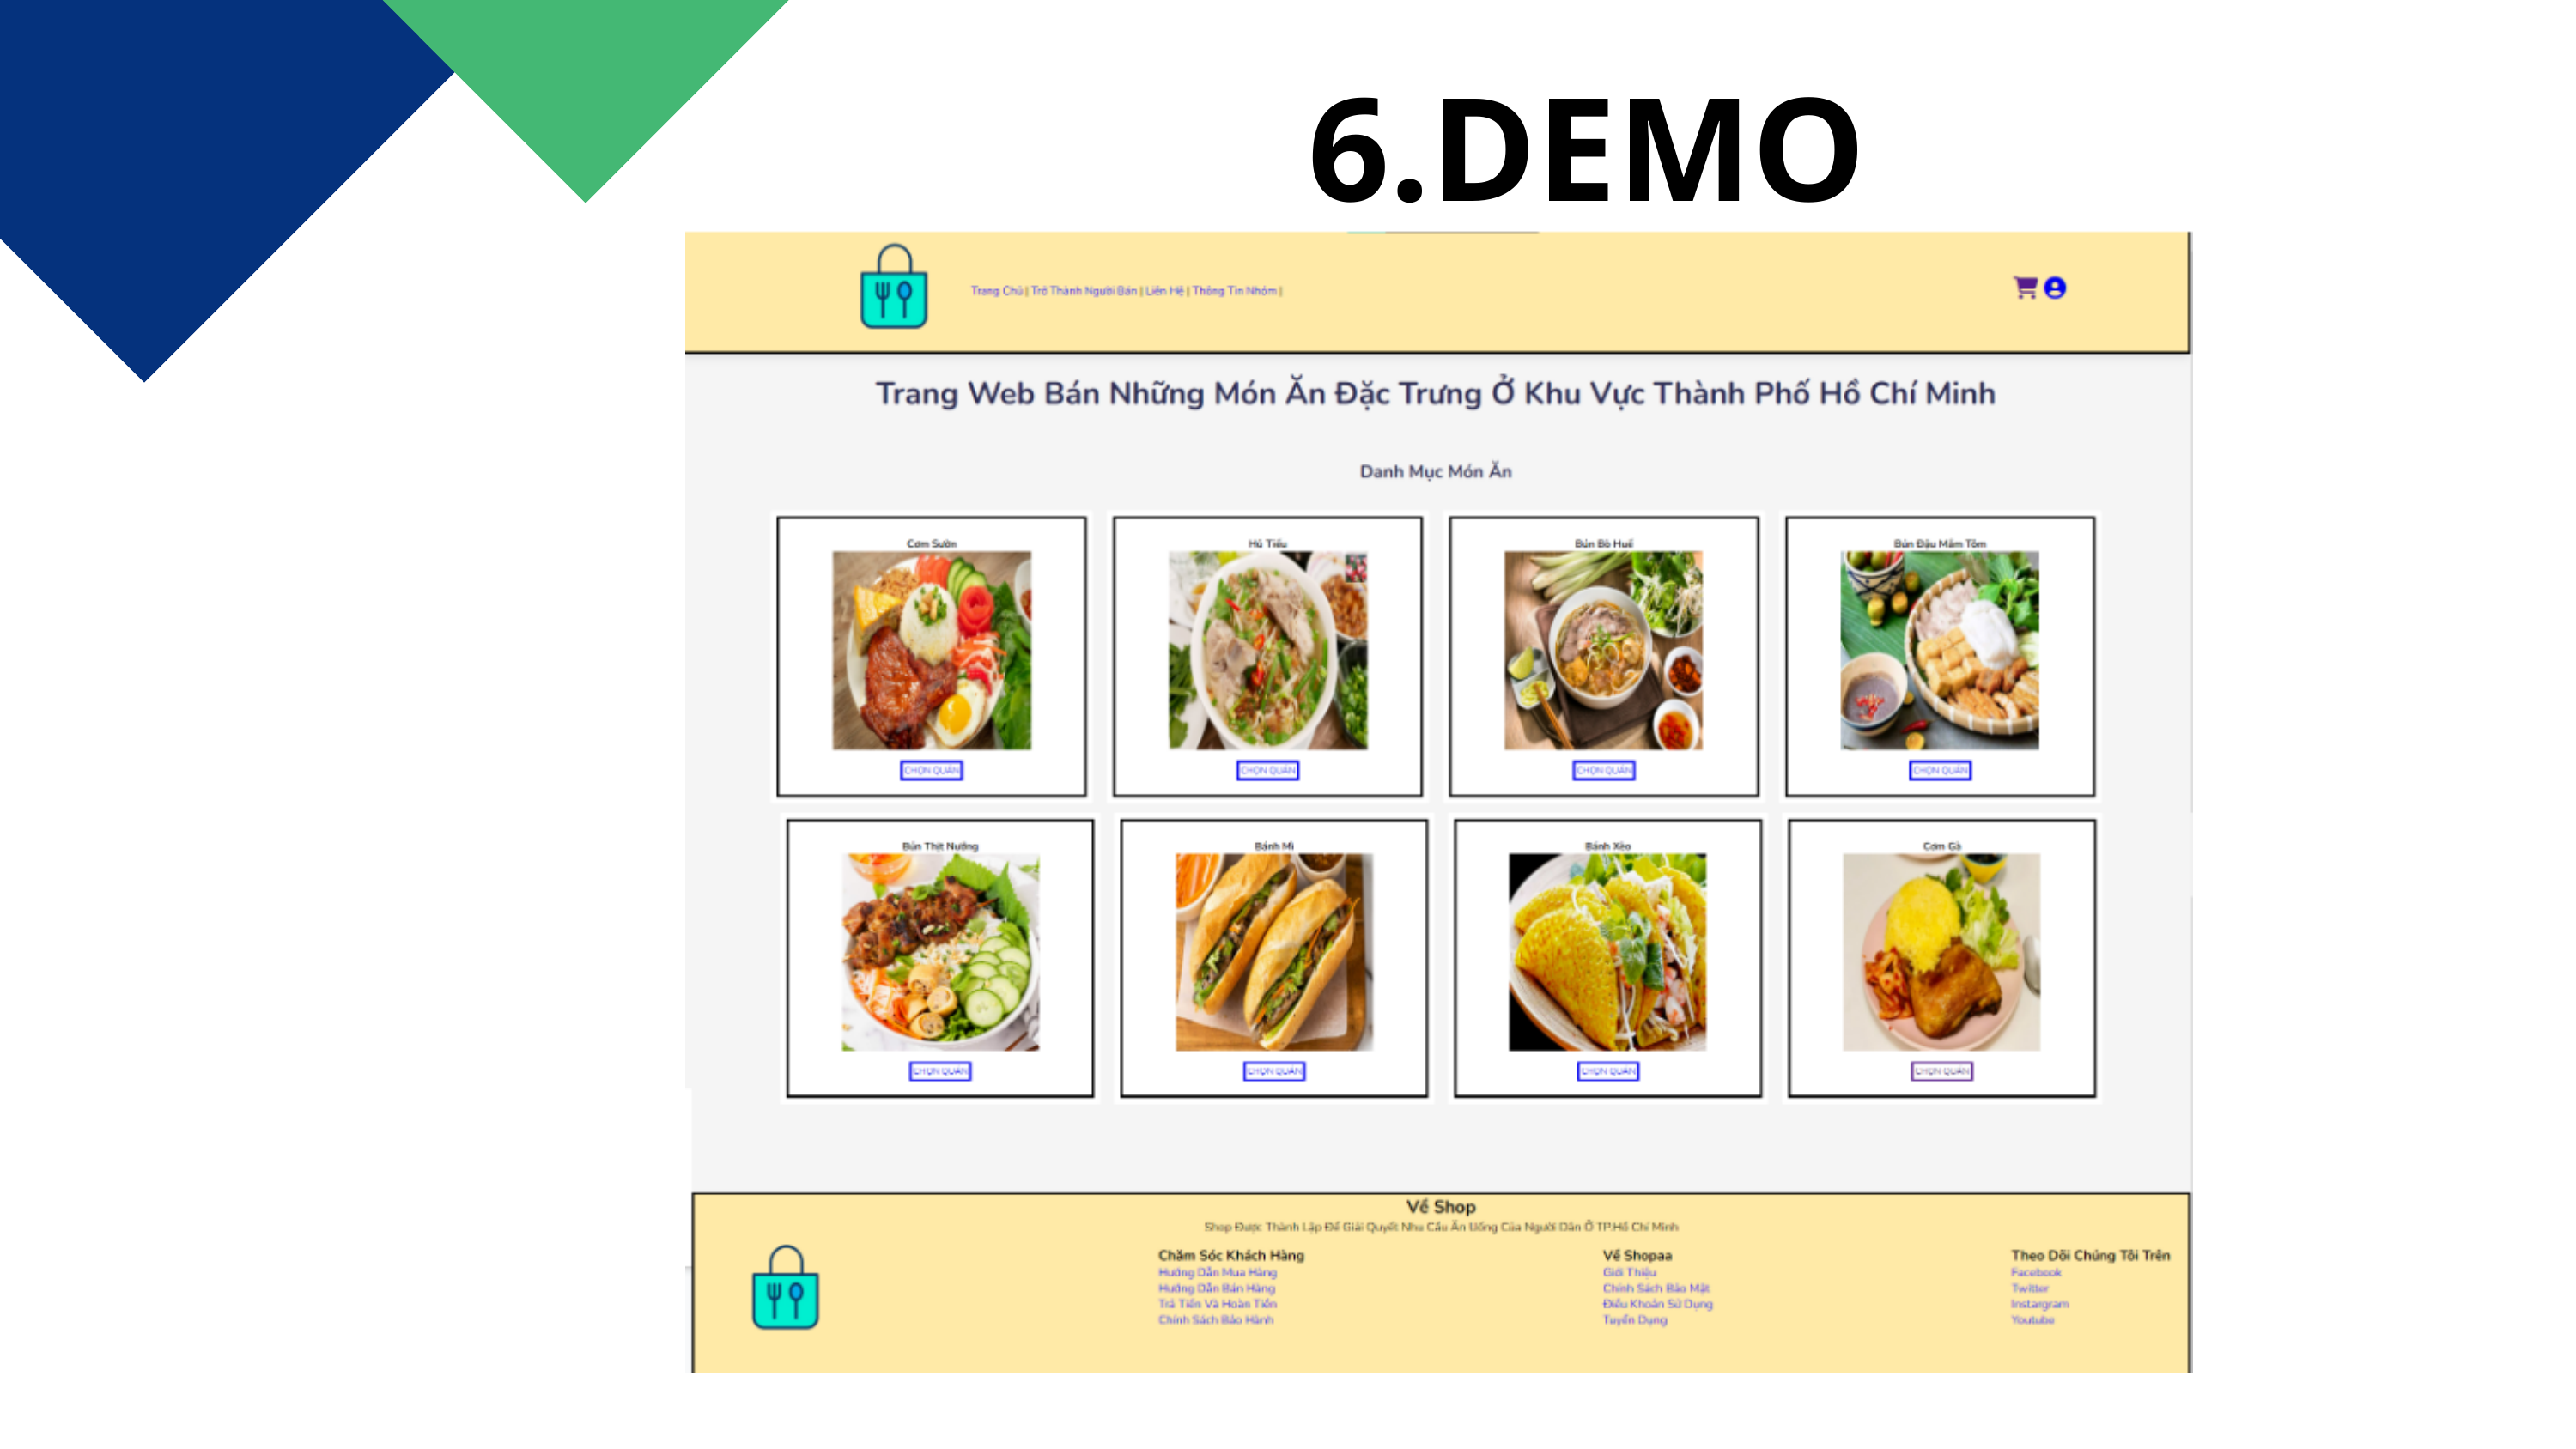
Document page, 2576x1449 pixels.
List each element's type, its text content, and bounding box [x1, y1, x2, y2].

picture [685, 231, 2194, 1374]
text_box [0, 0, 790, 383]
title 6.DEMO [793, 56, 2520, 300]
